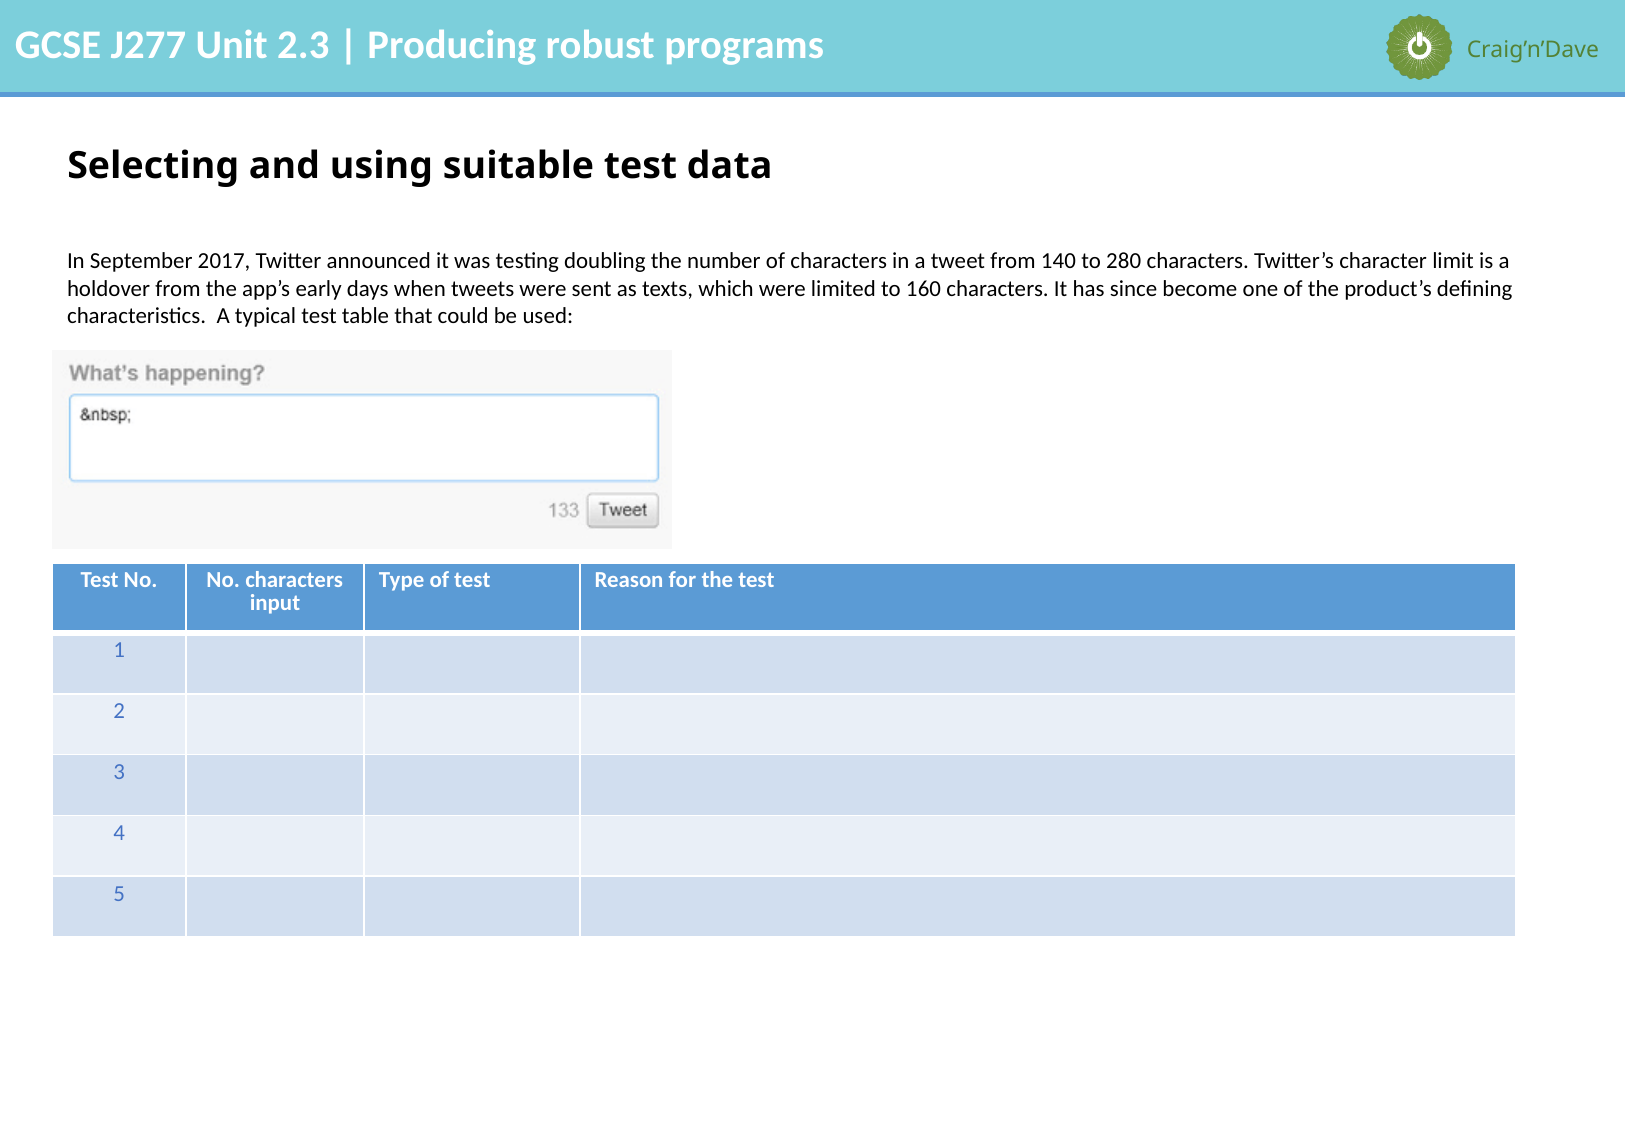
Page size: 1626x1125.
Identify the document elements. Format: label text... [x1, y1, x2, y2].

picture [1384, 12, 1454, 82]
table_cell 2 [53, 695, 185, 754]
table_cell [187, 816, 363, 875]
table_cell [581, 877, 1515, 936]
table_cell [187, 877, 363, 936]
table_cell [365, 877, 579, 936]
table_cell [365, 816, 579, 875]
table_cell 3 [53, 755, 185, 815]
table_header Reason for the test [581, 564, 1515, 630]
table_cell [187, 695, 363, 754]
table_cell 1 [53, 636, 185, 693]
table_cell [365, 695, 579, 754]
table_header Type of test [365, 564, 579, 630]
table_cell [187, 755, 363, 815]
table_cell [581, 695, 1515, 754]
table_cell [581, 816, 1515, 875]
table_cell 5 [53, 877, 185, 936]
text_box In September 2017, Twitter announced it was testing doubling the number of characters in a tweet from 140 to 280 characters. Twitter’s character limit is a holdover from the app’s early days when tweets were sent as texts, which were limited to 160 characters. It has since become one of the product’s defining characteristics. A typical test table that could be used: [52, 238, 1568, 336]
table_cell [187, 636, 363, 693]
table_cell [581, 755, 1515, 815]
table_cell [581, 636, 1515, 693]
table_header Test No. [53, 564, 185, 630]
table_header No. characters input [187, 564, 363, 630]
table_cell [365, 636, 579, 693]
title Selecting and using suitable test data [52, 124, 1568, 209]
table_cell 4 [53, 816, 185, 875]
picture [52, 350, 672, 550]
table_cell [365, 755, 579, 815]
